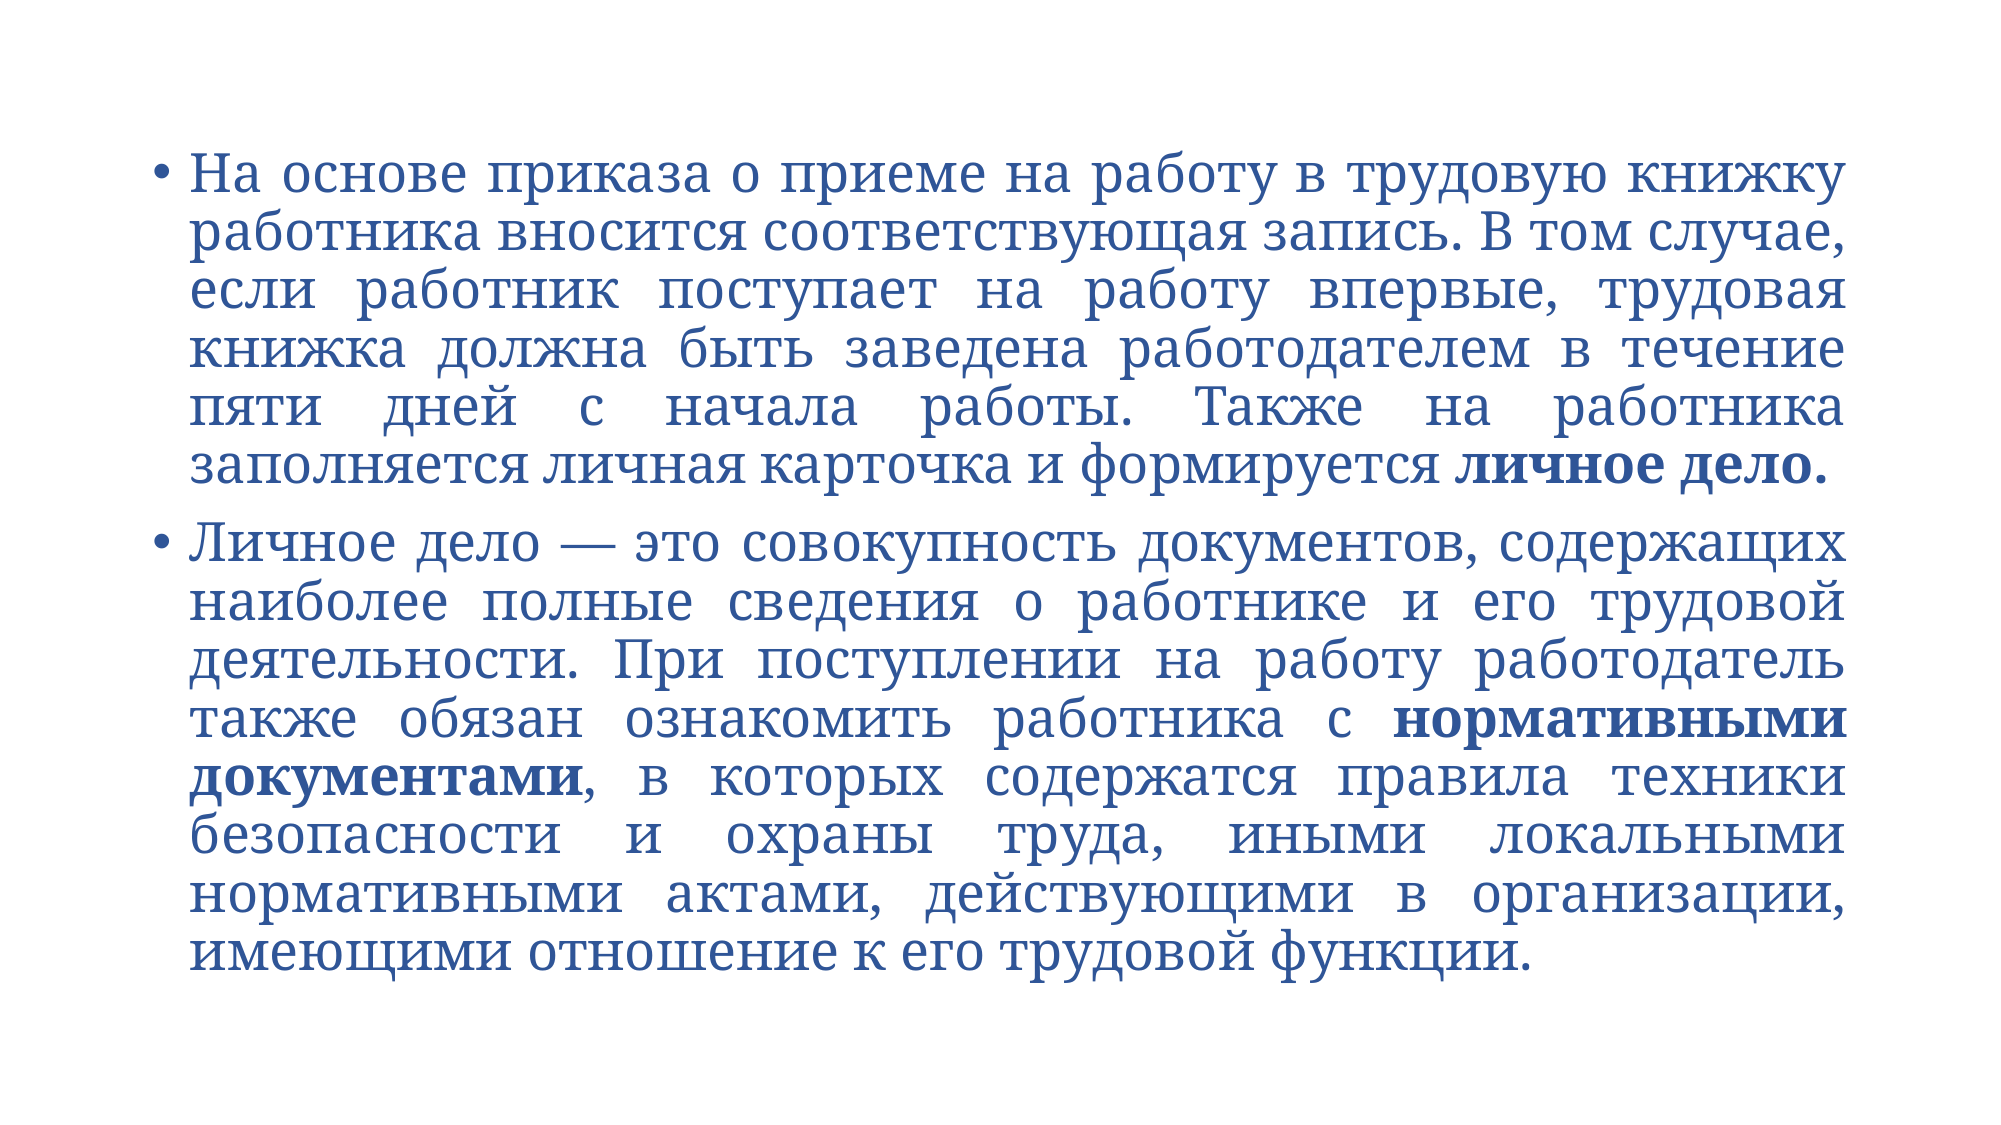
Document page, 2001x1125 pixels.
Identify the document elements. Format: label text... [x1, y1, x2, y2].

list На основе приказа о приеме на работу в трудовую книжку работника вносится соответствующая запись. В том случае, если работник поступает на работу впервые, трудовая книжка должна быть заведена работодателем в течение пяти дней с начала работы. Также на работника заполняется личная карточка и формируется личное дело. Личное дело — это совокупность документов, содержащих наиболее полные сведения о работнике и его трудовой деятельности. При поступлении на работу работодатель также обязан ознакомить работника с нормативными документами, в которых содержатся правила техники безопасности и охраны труда, иными локальными нормативными актами, действующими в организации, имеющими отношение к его трудовой функции. [137, 137, 1863, 1014]
